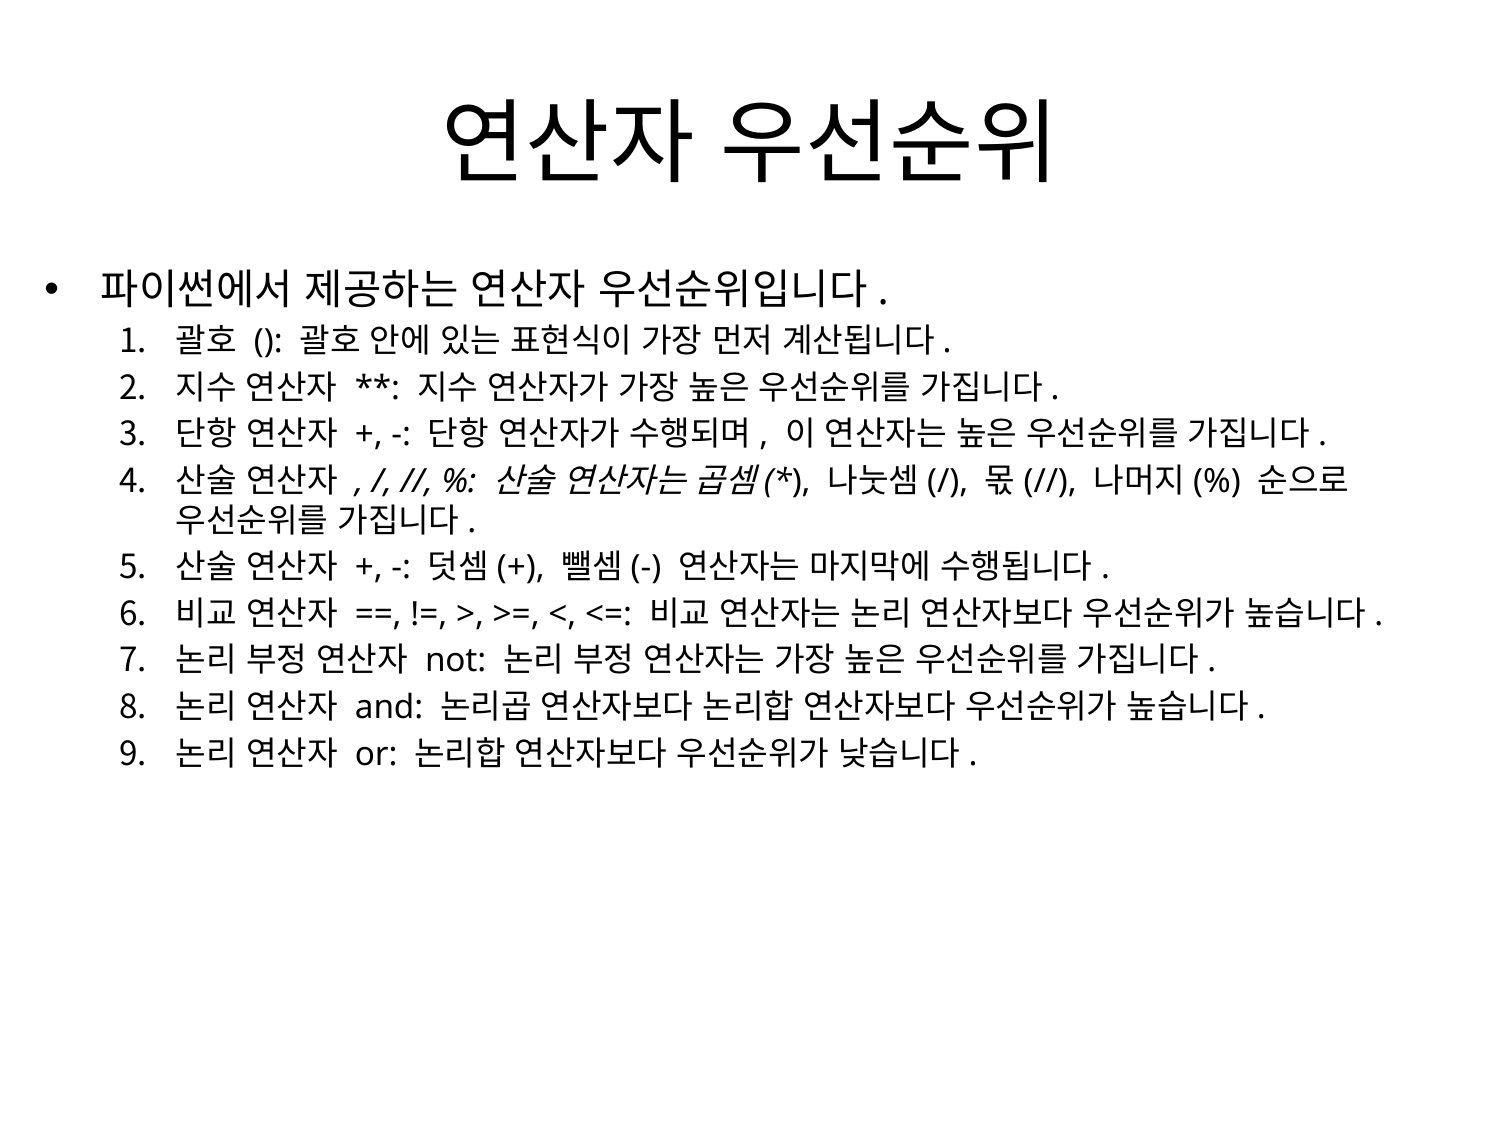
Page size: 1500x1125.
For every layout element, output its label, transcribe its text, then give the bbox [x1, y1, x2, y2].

title 연산자 우선순위 [75, 45, 1425, 233]
list 파이썬에서 제공하는 연산자 우선순위입니다. 괄호 (): 괄호 안에 있는 표현식이 가장 먼저 계산됩니다. 지수 연산자 **: 지수 연산자가 가장 높은 우선순위를 가집니다. 단항 연산자 +, -: 단항 연산자가 수행되며, 이 연산자는 높은 우선순위를 가집니다. 산술 연산자 , /, //, %: 산술 연산자는 곱셈(*), 나눗셈(/), 몫(//), 나머지(%) 순으로 우선순위를 가집니다. 산술 연산자 +, -: 덧셈(+), 뺄셈(-) 연산자는 마지막에 수행됩니다. 비교 연산자 ==, !=, >, >=, <, <=: 비교 연산자는 논리 연산자보다 우선순위가 높습니다. 논리 부정 연산자 not: 논리 부정 연산자는 가장 높은 우선순위를 가집니다. 논리 연산자 and: 논리곱 연산자보다 논리합 연산자보다 우선순위가 높습니다. 논리 연산자 or: 논리합 연산자보다 우선순위가 낮습니다. [29, 255, 1471, 998]
